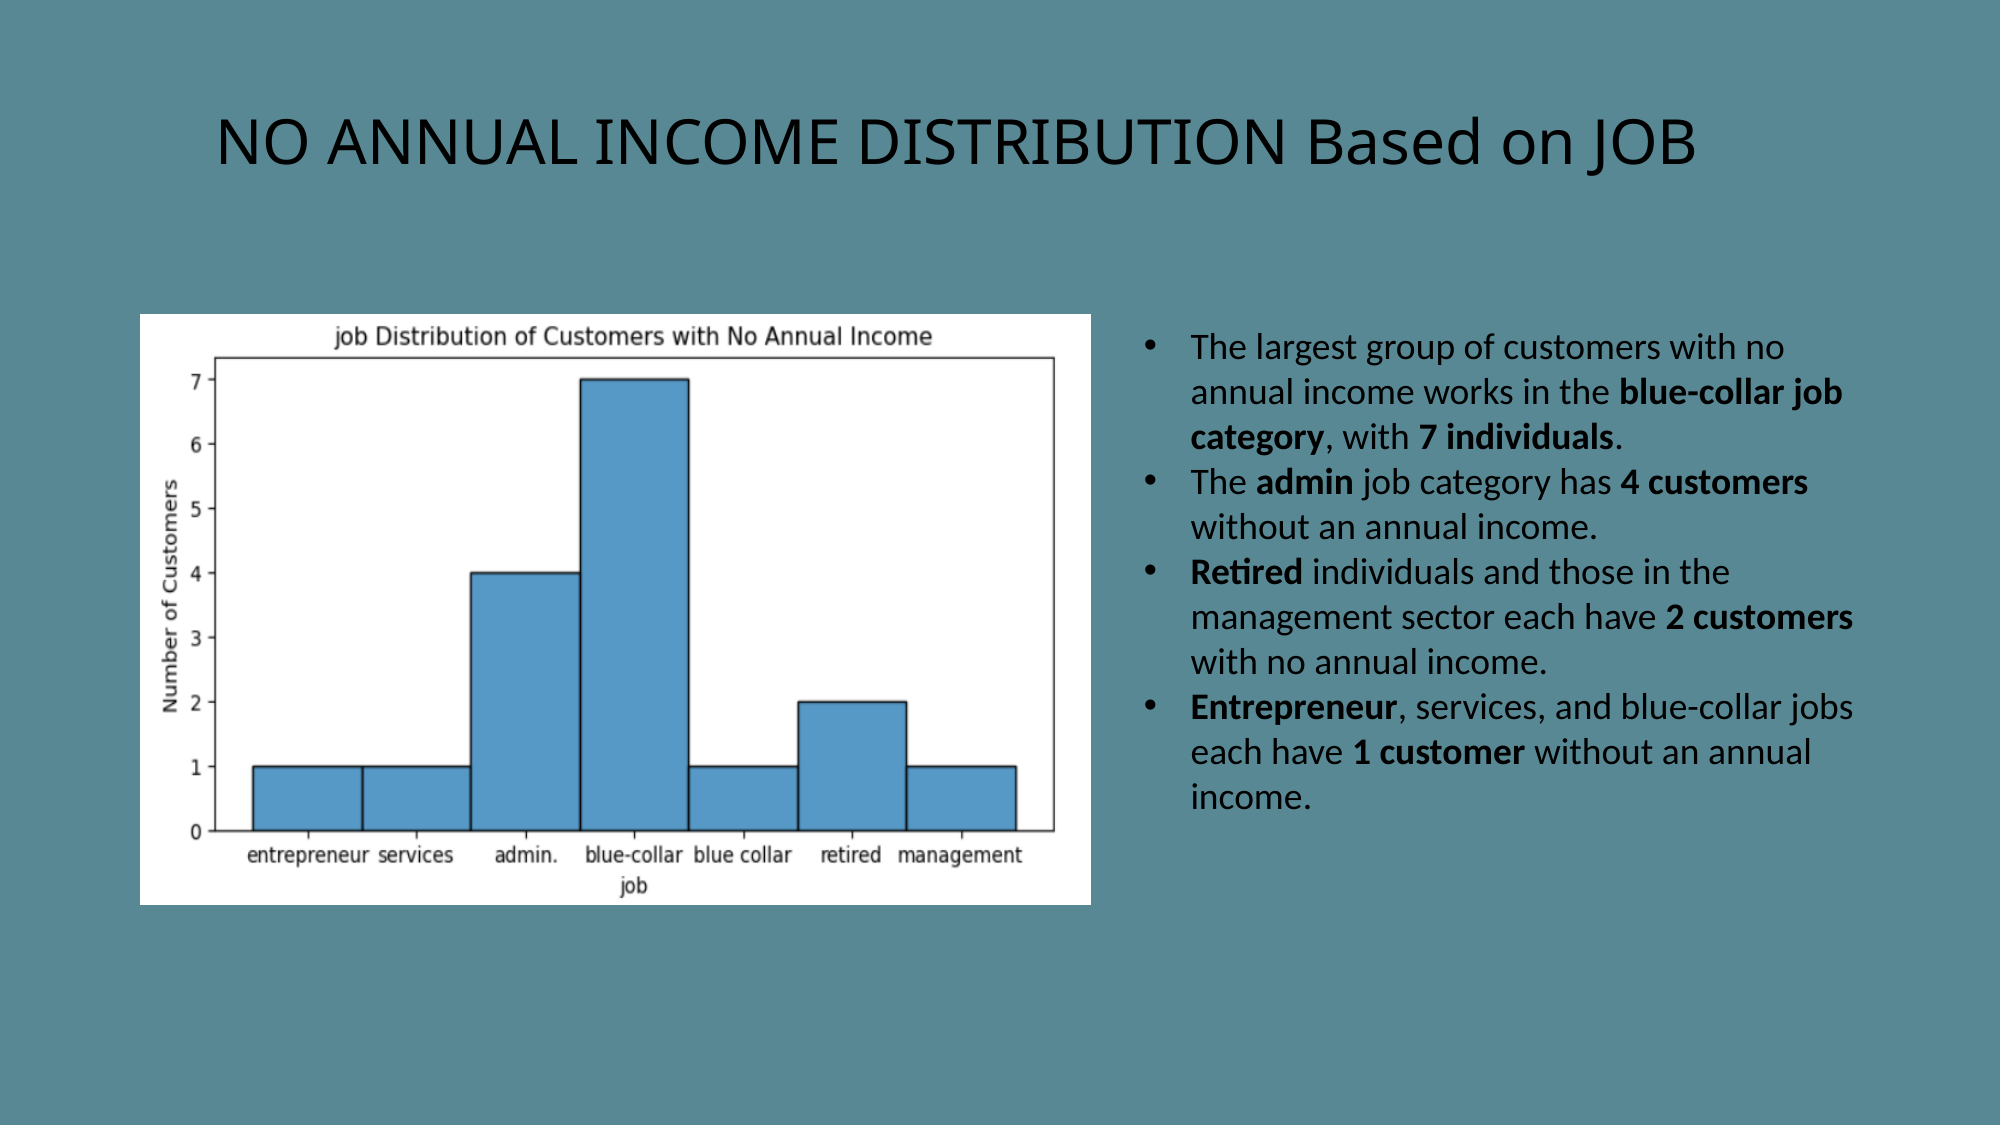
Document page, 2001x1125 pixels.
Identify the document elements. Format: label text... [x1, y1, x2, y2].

title NO ANNUAL INCOME DISTRIBUTION Based on JOB [164, 43, 1750, 186]
picture [140, 314, 1091, 905]
text_box The largest group of customers with no annual income works in the blue-collar job category, with 7 individuals. The admin job category has 4 customers without an annual income. Retired individuals and those in the management sector each have 2 customers with no annual income. Entrepreneur, services, and blue-collar jobs each have 1 customer without an annual income. [1128, 314, 1889, 824]
